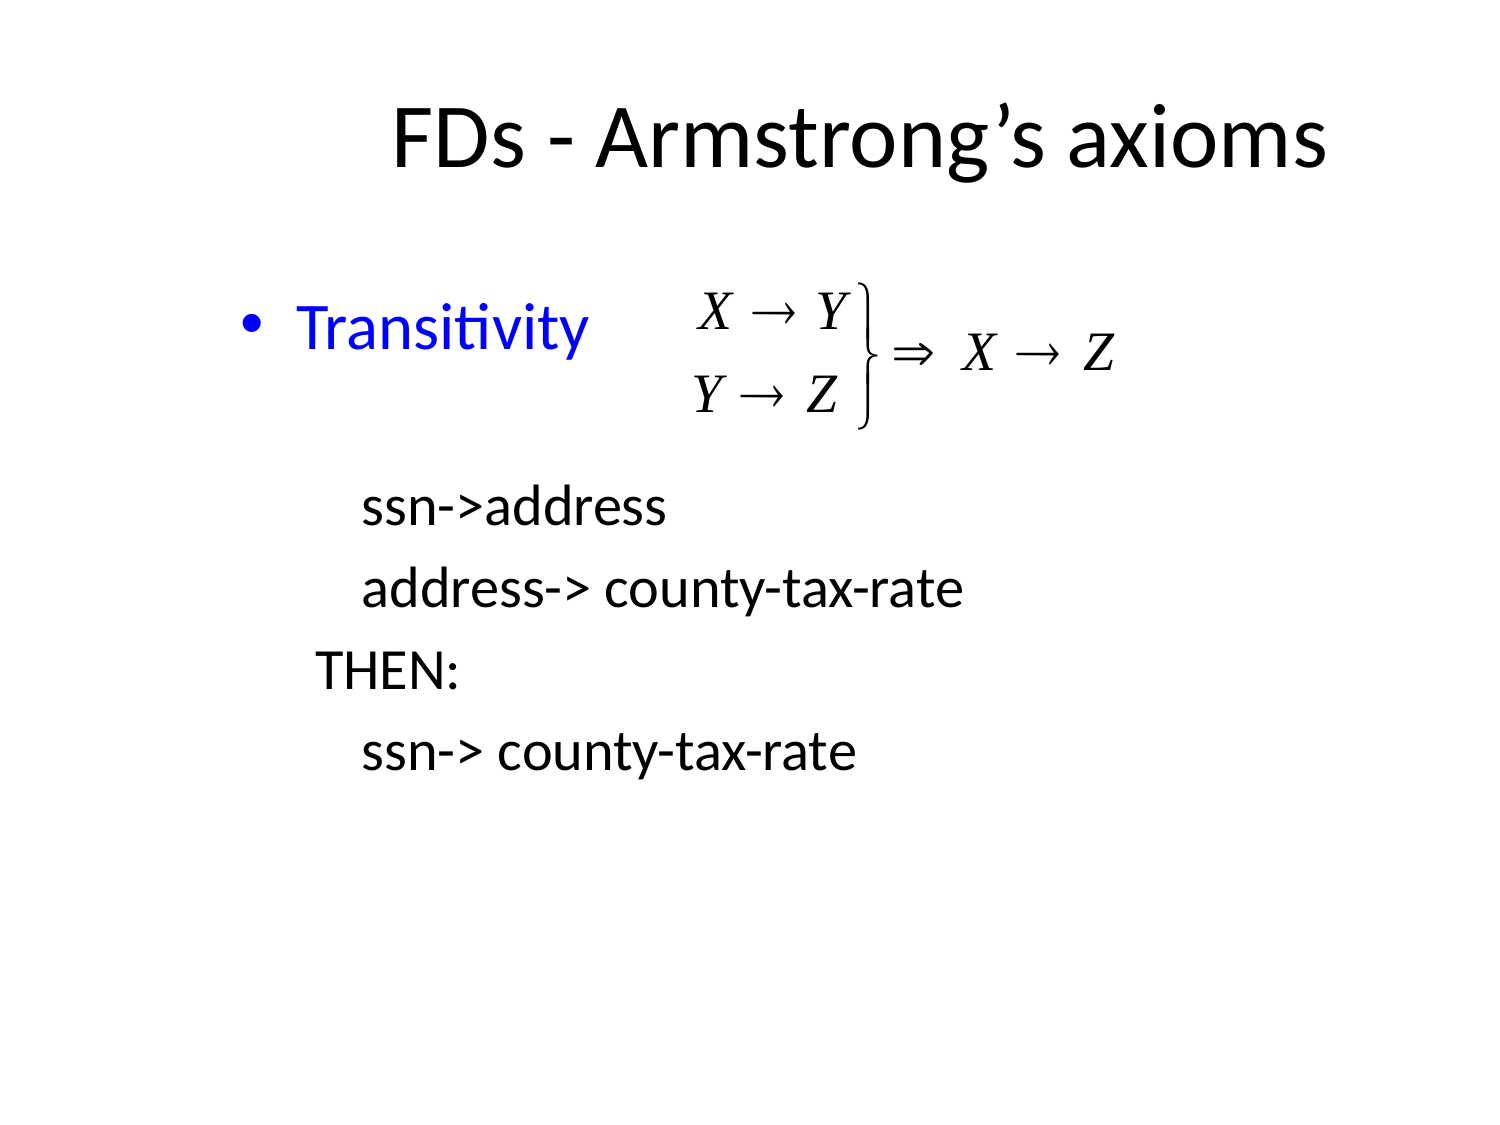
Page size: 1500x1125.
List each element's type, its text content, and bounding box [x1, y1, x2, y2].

list Transitivity ssn->address address-> county-tax-rate THEN: ssn-> county-tax-rate [225, 275, 1500, 950]
title FDs - Armstrong’s axioms [221, 37, 1500, 225]
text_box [687, 274, 1129, 438]
